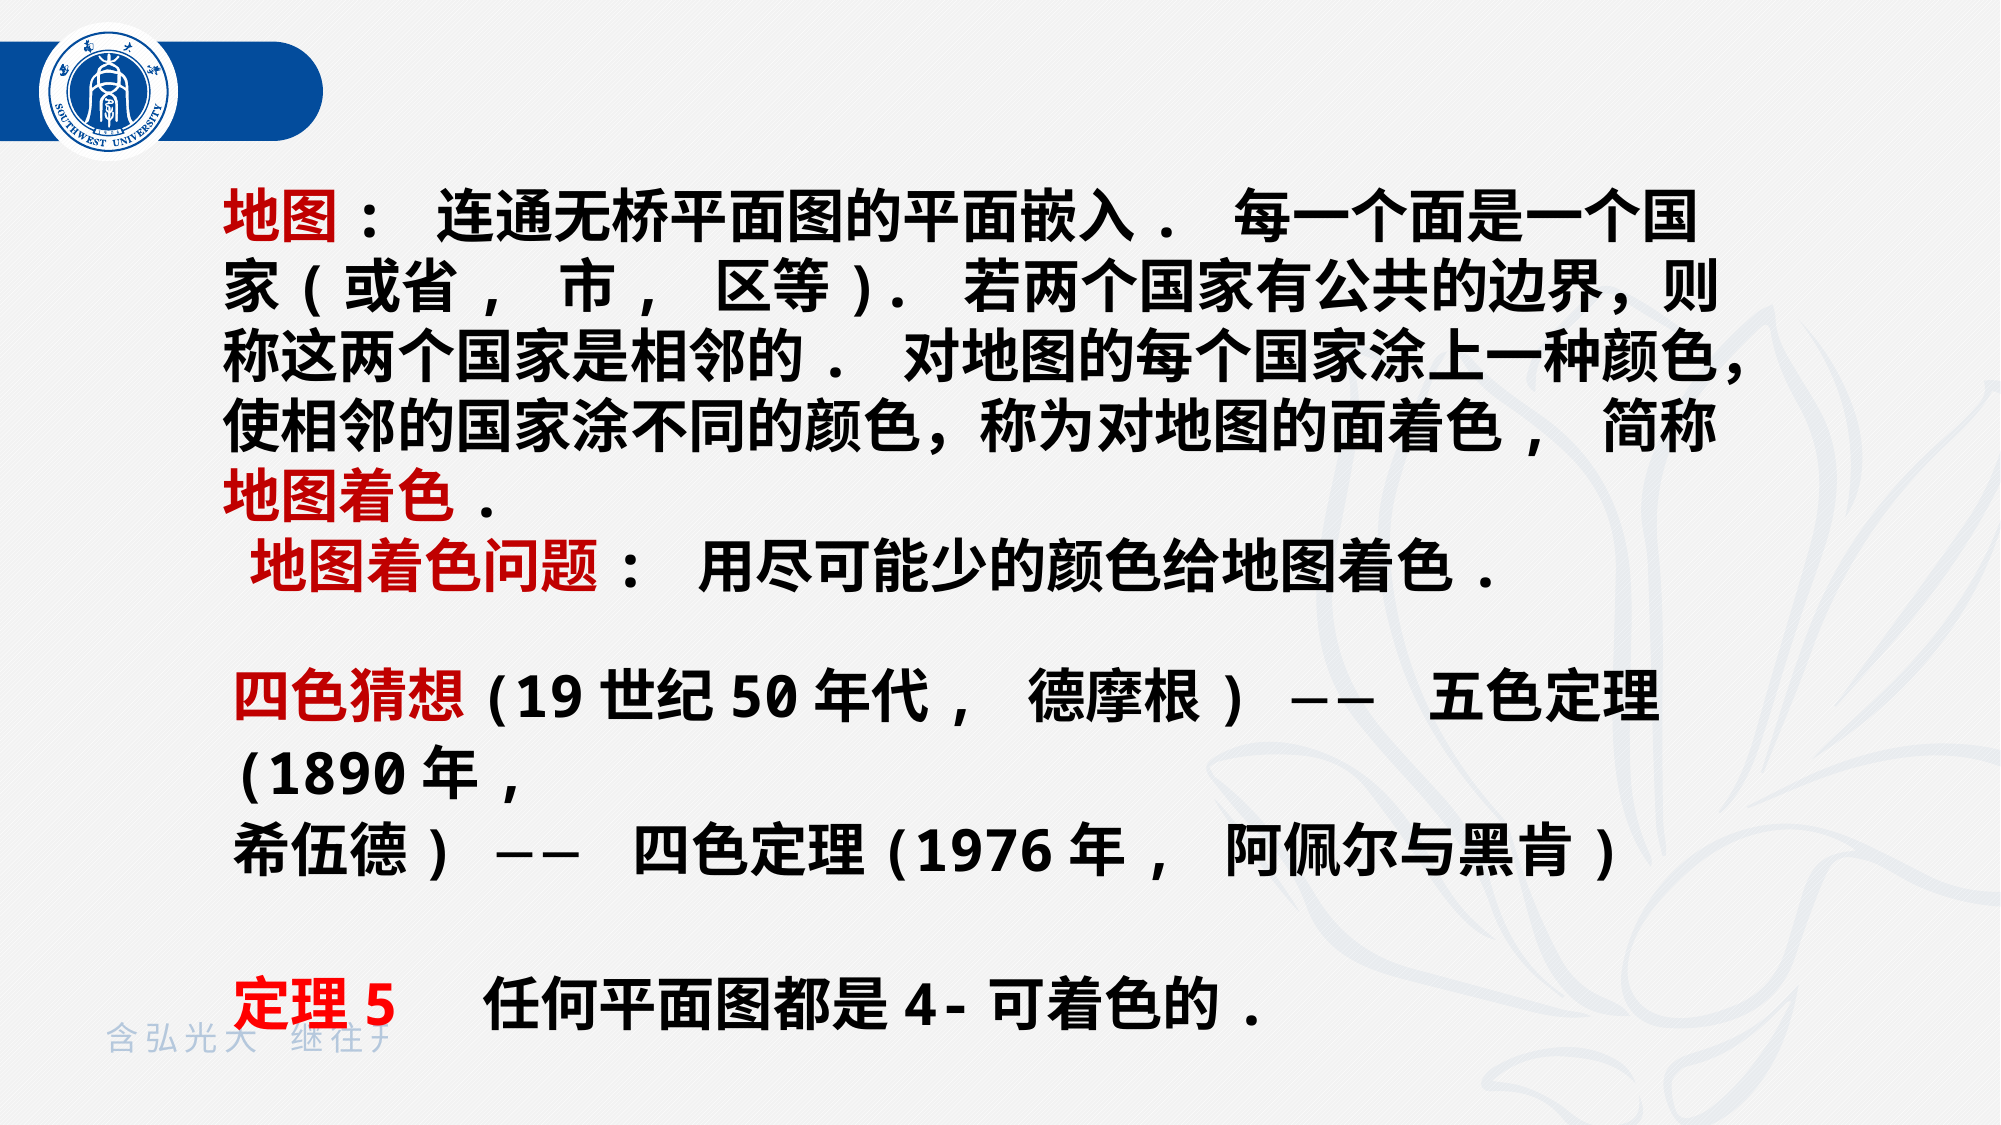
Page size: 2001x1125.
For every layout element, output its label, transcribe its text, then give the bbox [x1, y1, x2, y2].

text_box 四色猜想(19世纪50年代, 德摩根)  五色定理(1890年, 希伍德)  四色定理(1976年, 阿佩尔与黑肯) 定理5 任何平面图都是4-可着色的. [217, 645, 1806, 1045]
text_box 地图: 连通无桥平面图的平面嵌入. 每一个面是一个国家(或省, 市, 区等). 若两个国家有公共的边界，则称这两个国家是相邻的. 对地图的每个国家涂上一种颜色，使相邻的国家涂不同的颜色，称为对地图的面着色, 简称地图着色. 地图着色问题: 用尽可能少的颜色给地图着色. [207, 171, 1745, 607]
